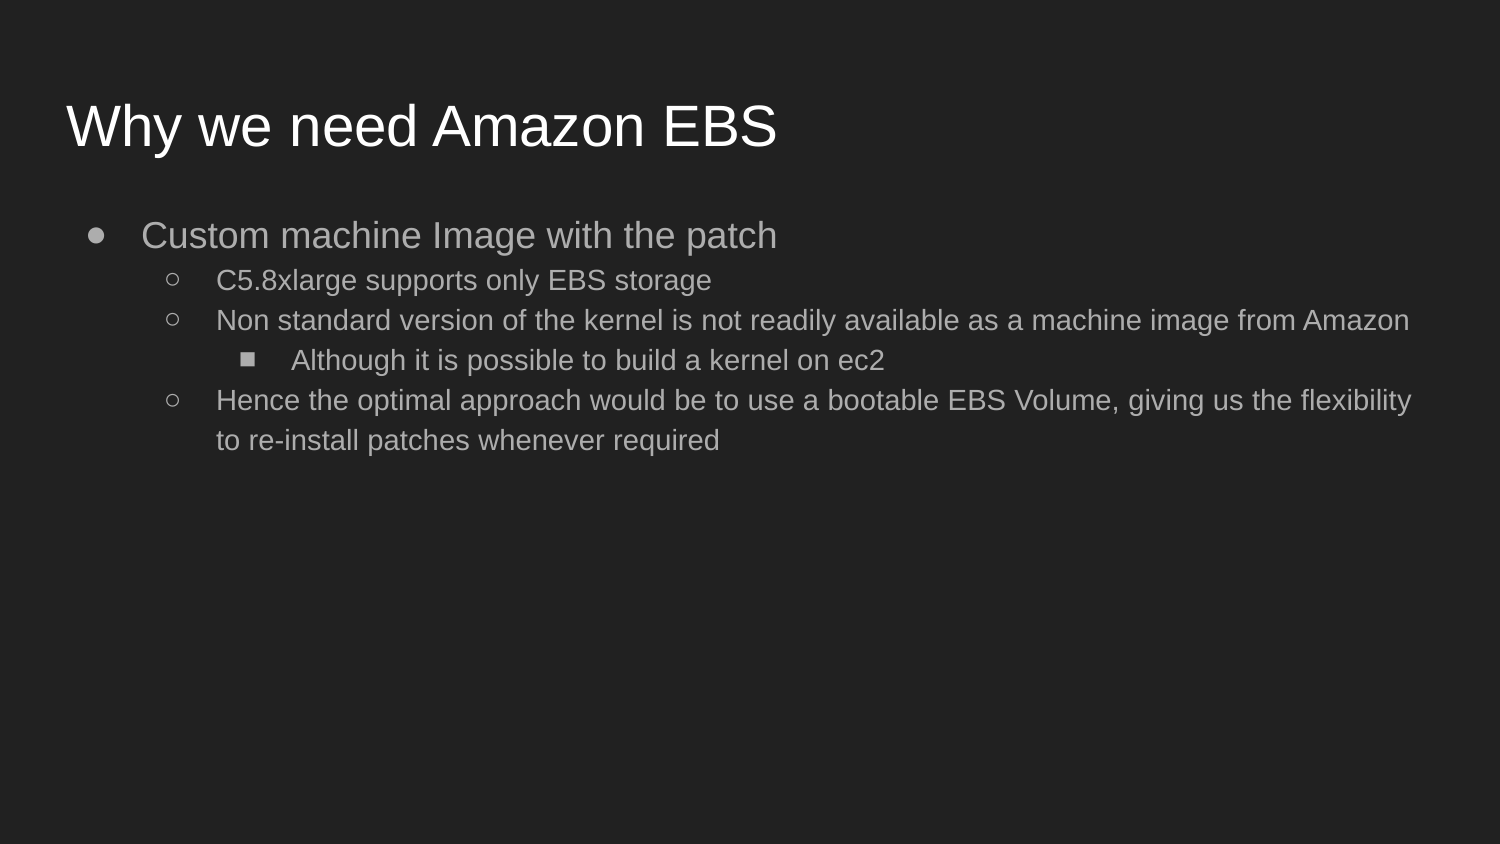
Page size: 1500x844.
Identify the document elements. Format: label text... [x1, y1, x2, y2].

title Why we need Amazon EBS [51, 72, 1449, 167]
list Custom machine Image with the patch C5.8xlarge supports only EBS storage Non standard version of the kernel is not readily available as a machine image from Amazon Although it is possible to build a kernel on ec2 Hence the optimal approach would be to use a bootable EBS Volume, giving us the flexibility to re-install patches whenever required [51, 189, 1449, 750]
